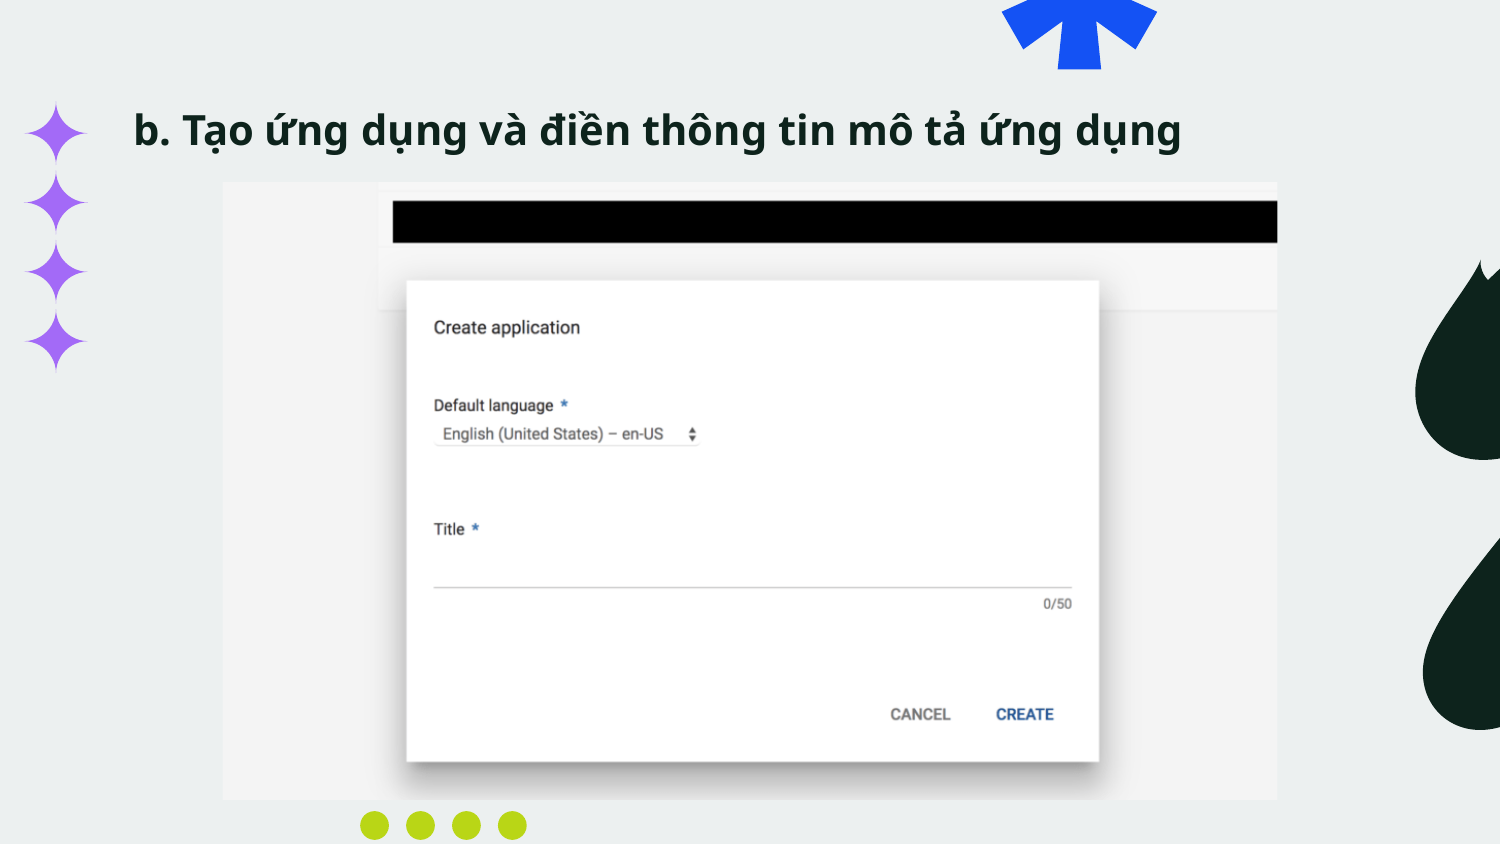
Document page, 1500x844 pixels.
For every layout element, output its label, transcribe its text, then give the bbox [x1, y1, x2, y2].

title b. Tạo ứng dụng và điền thông tin mô tả ứng dụng [118, 88, 1382, 183]
picture [222, 182, 1278, 800]
